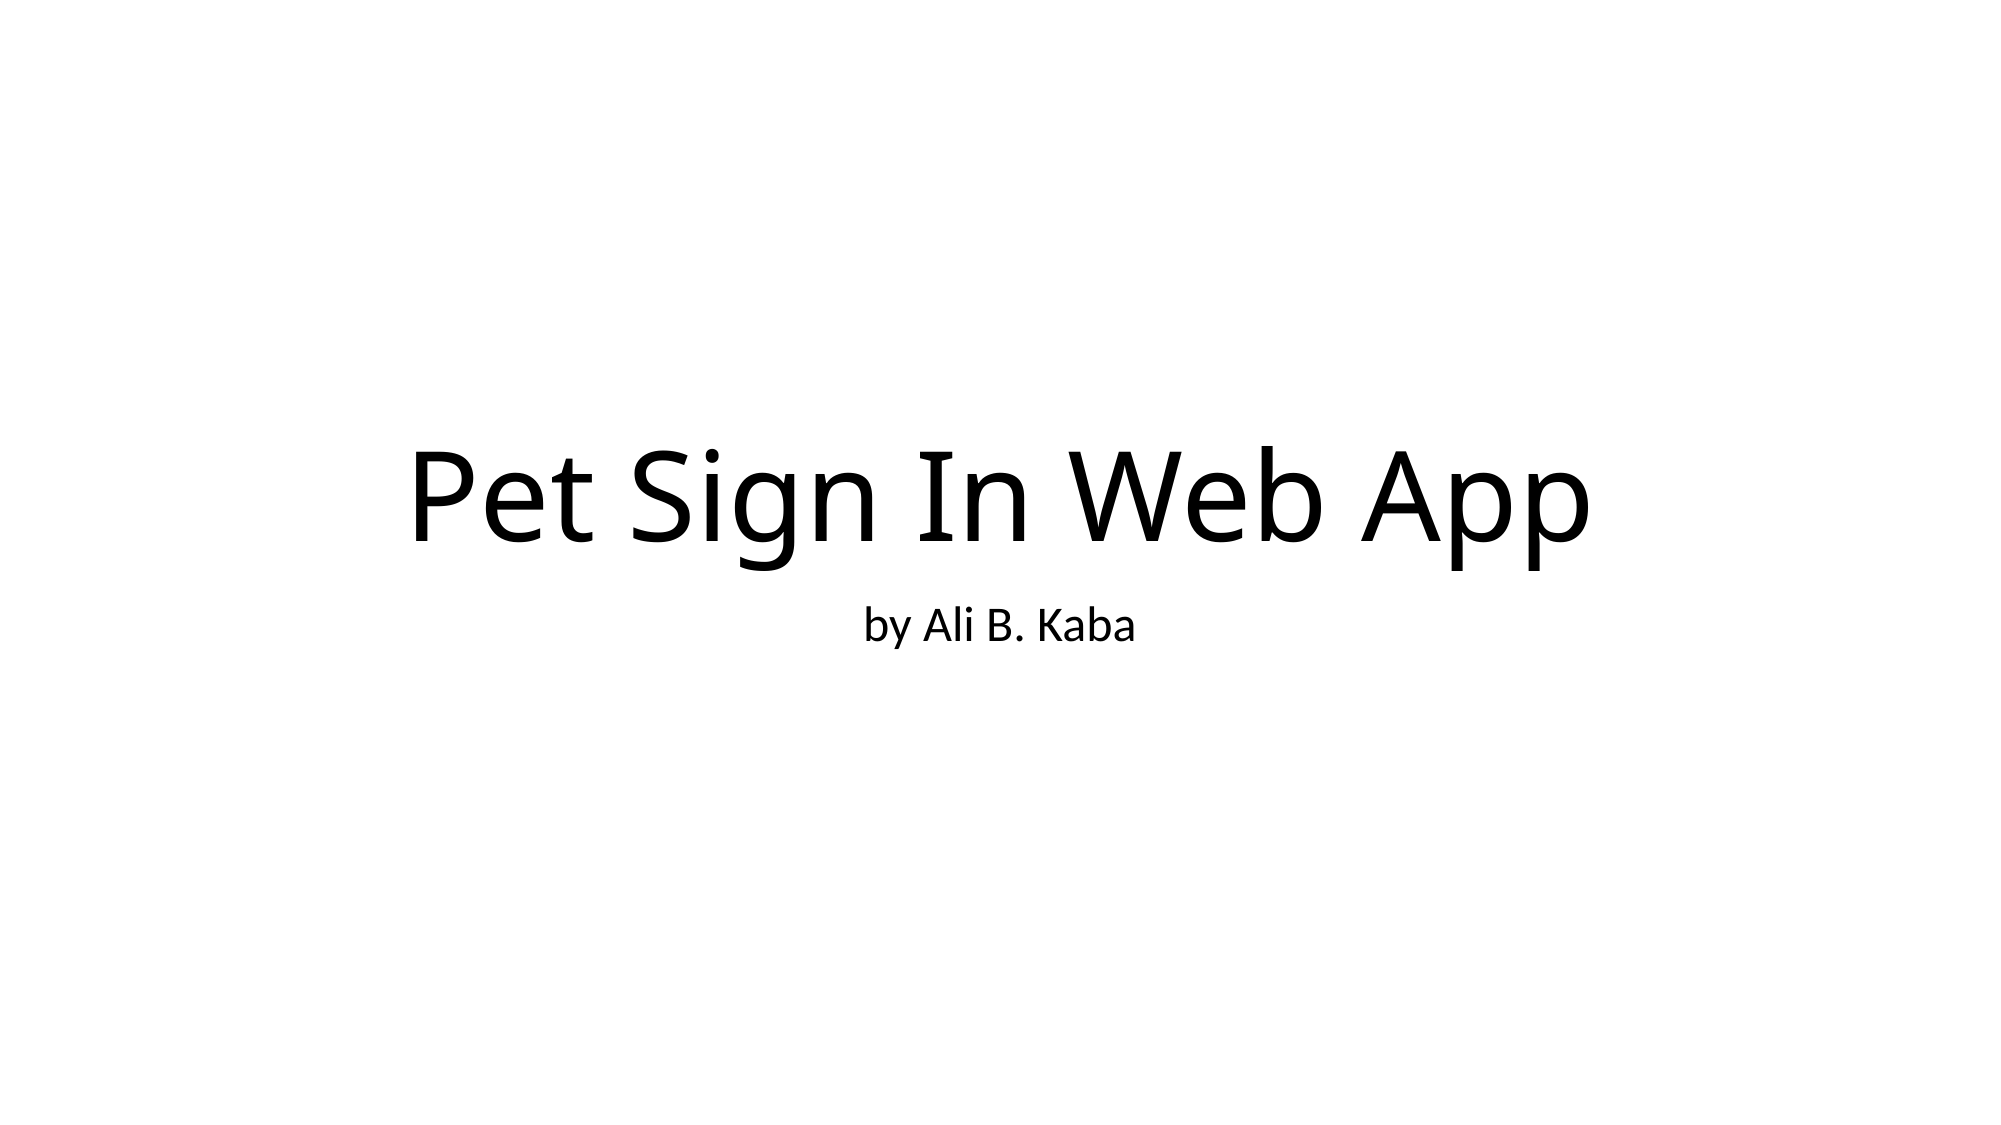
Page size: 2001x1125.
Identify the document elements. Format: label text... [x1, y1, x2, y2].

subtitle by Ali B. Kaba [249, 590, 1750, 863]
title Pet Sign In Web App [249, 184, 1750, 576]
